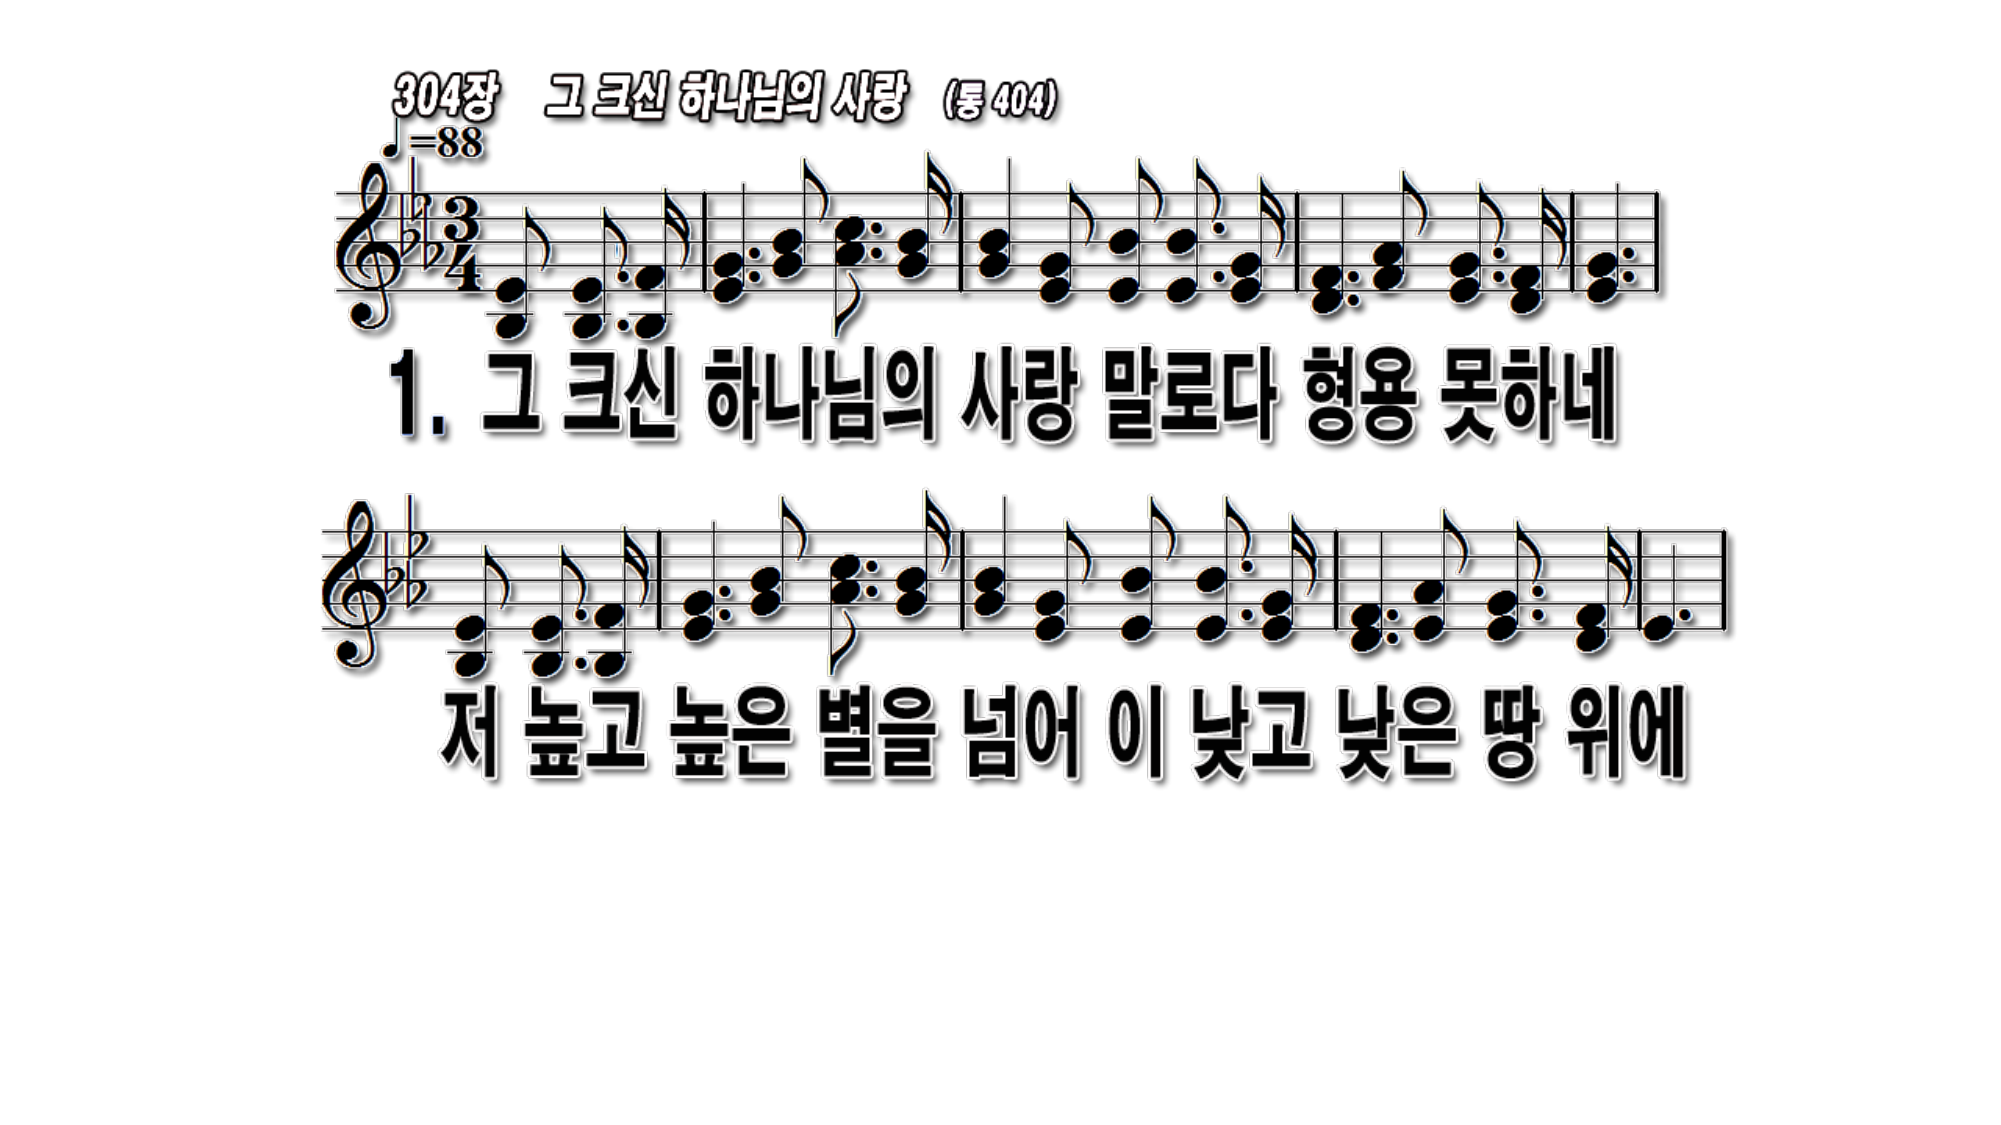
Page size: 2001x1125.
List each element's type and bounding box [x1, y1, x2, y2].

picture [249, 0, 1750, 835]
